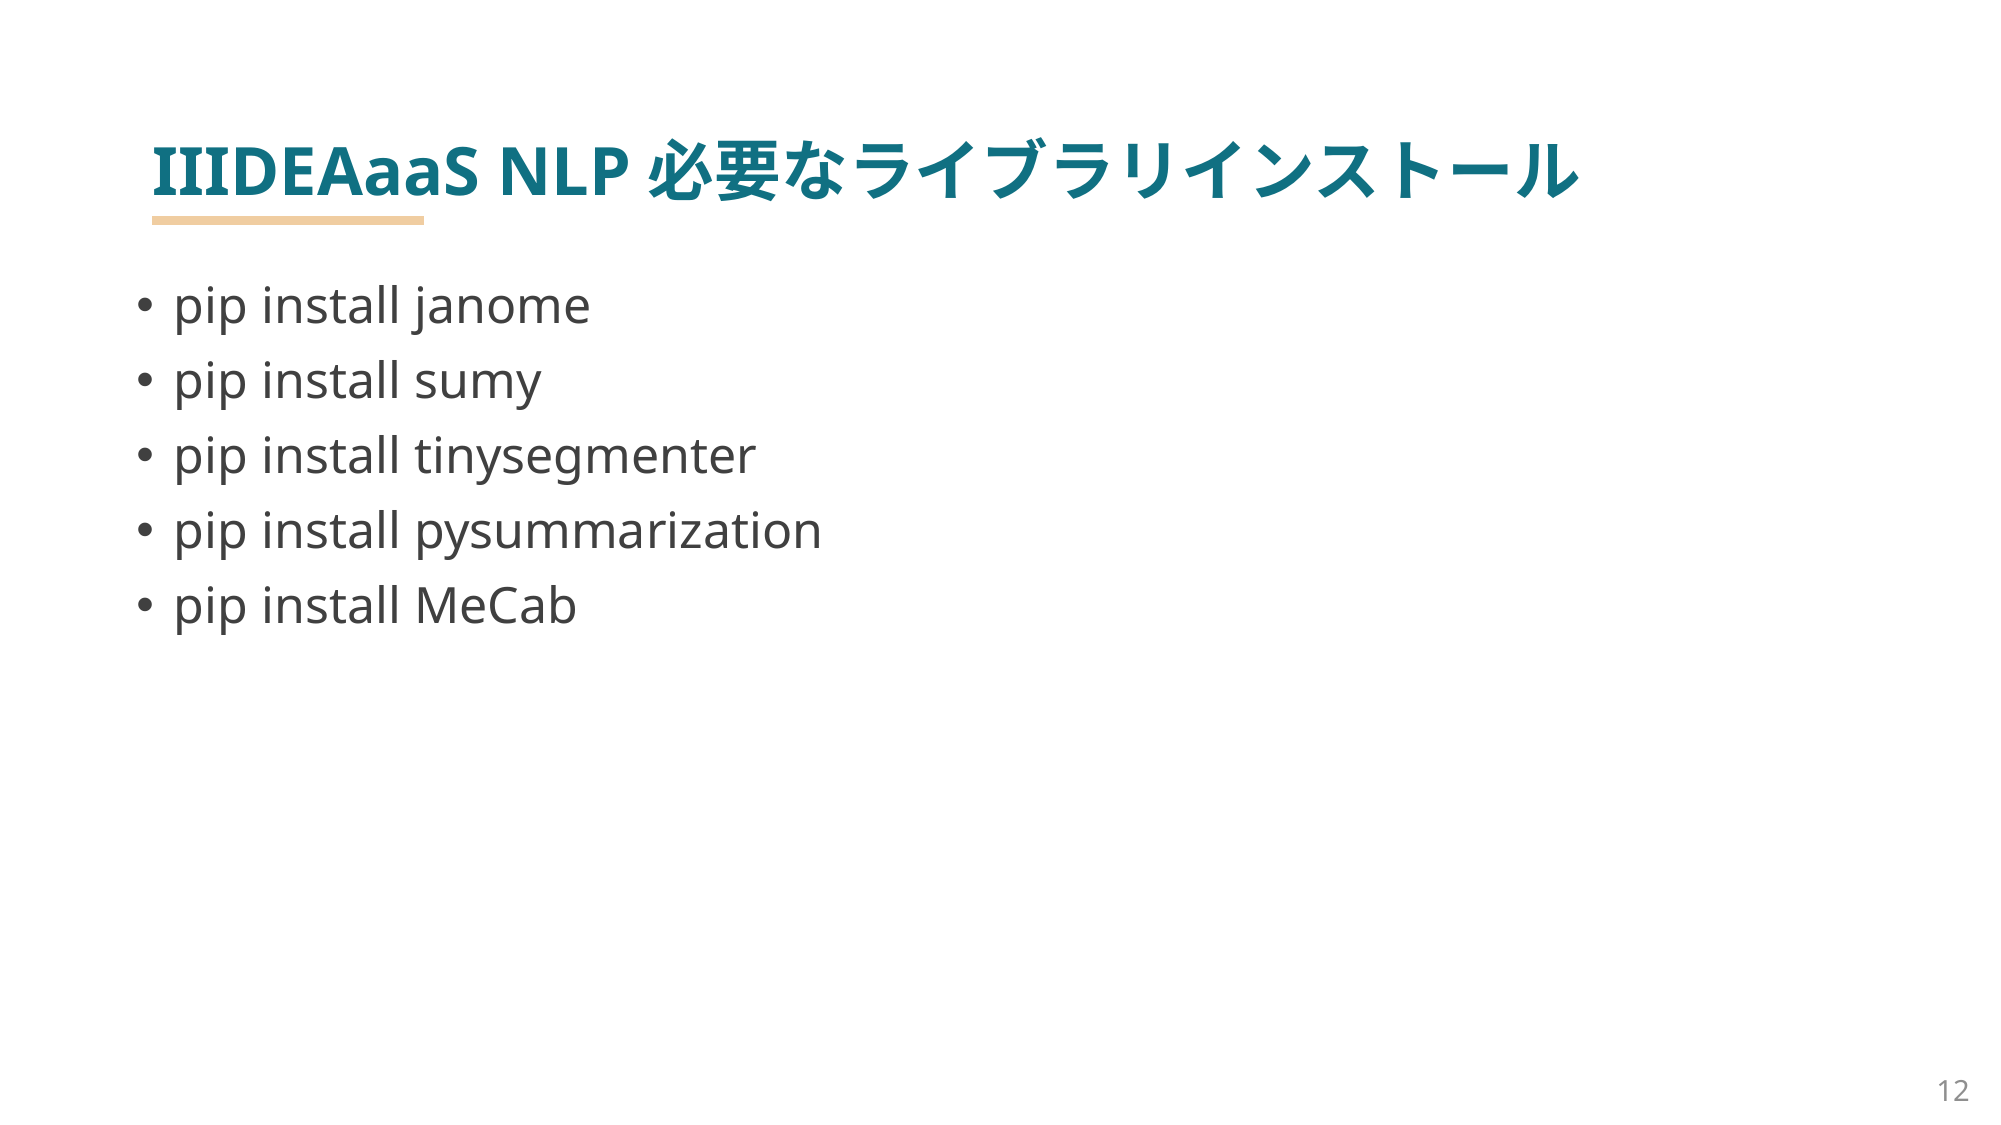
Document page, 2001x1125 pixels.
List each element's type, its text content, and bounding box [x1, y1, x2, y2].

title IIIDEAaaS NLP必要なライブラリインストール [137, 105, 1863, 242]
list pip install janome pip install sumy pip install tinysegmenter pip install pysummarization pip install MeCab [121, 273, 1847, 654]
slide_number 12 [1534, 1065, 1985, 1125]
